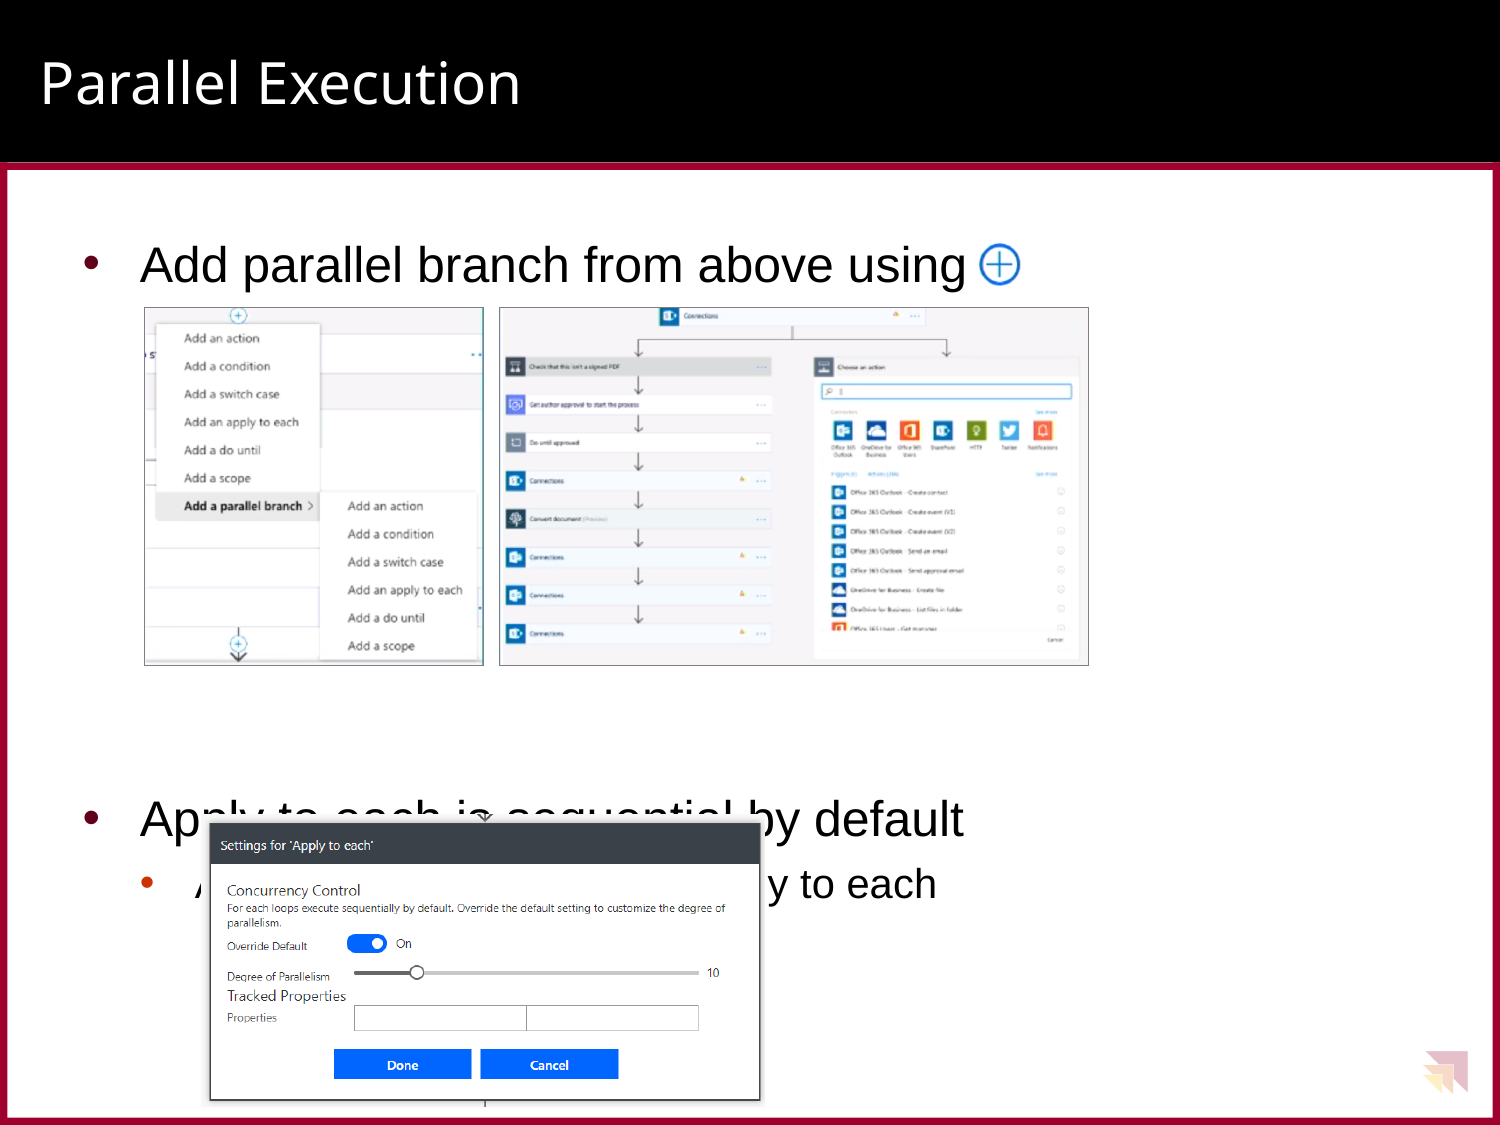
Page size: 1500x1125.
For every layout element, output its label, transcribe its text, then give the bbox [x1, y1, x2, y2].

picture [201, 814, 765, 1107]
picture [144, 307, 484, 666]
list Add parallel branch from above using + Apply to each is sequential by default Adding parallel execute to Apply to each [67, 224, 1443, 1075]
picture [498, 307, 1089, 666]
picture [972, 239, 1027, 289]
title Parallel Execution [24, 12, 1438, 150]
